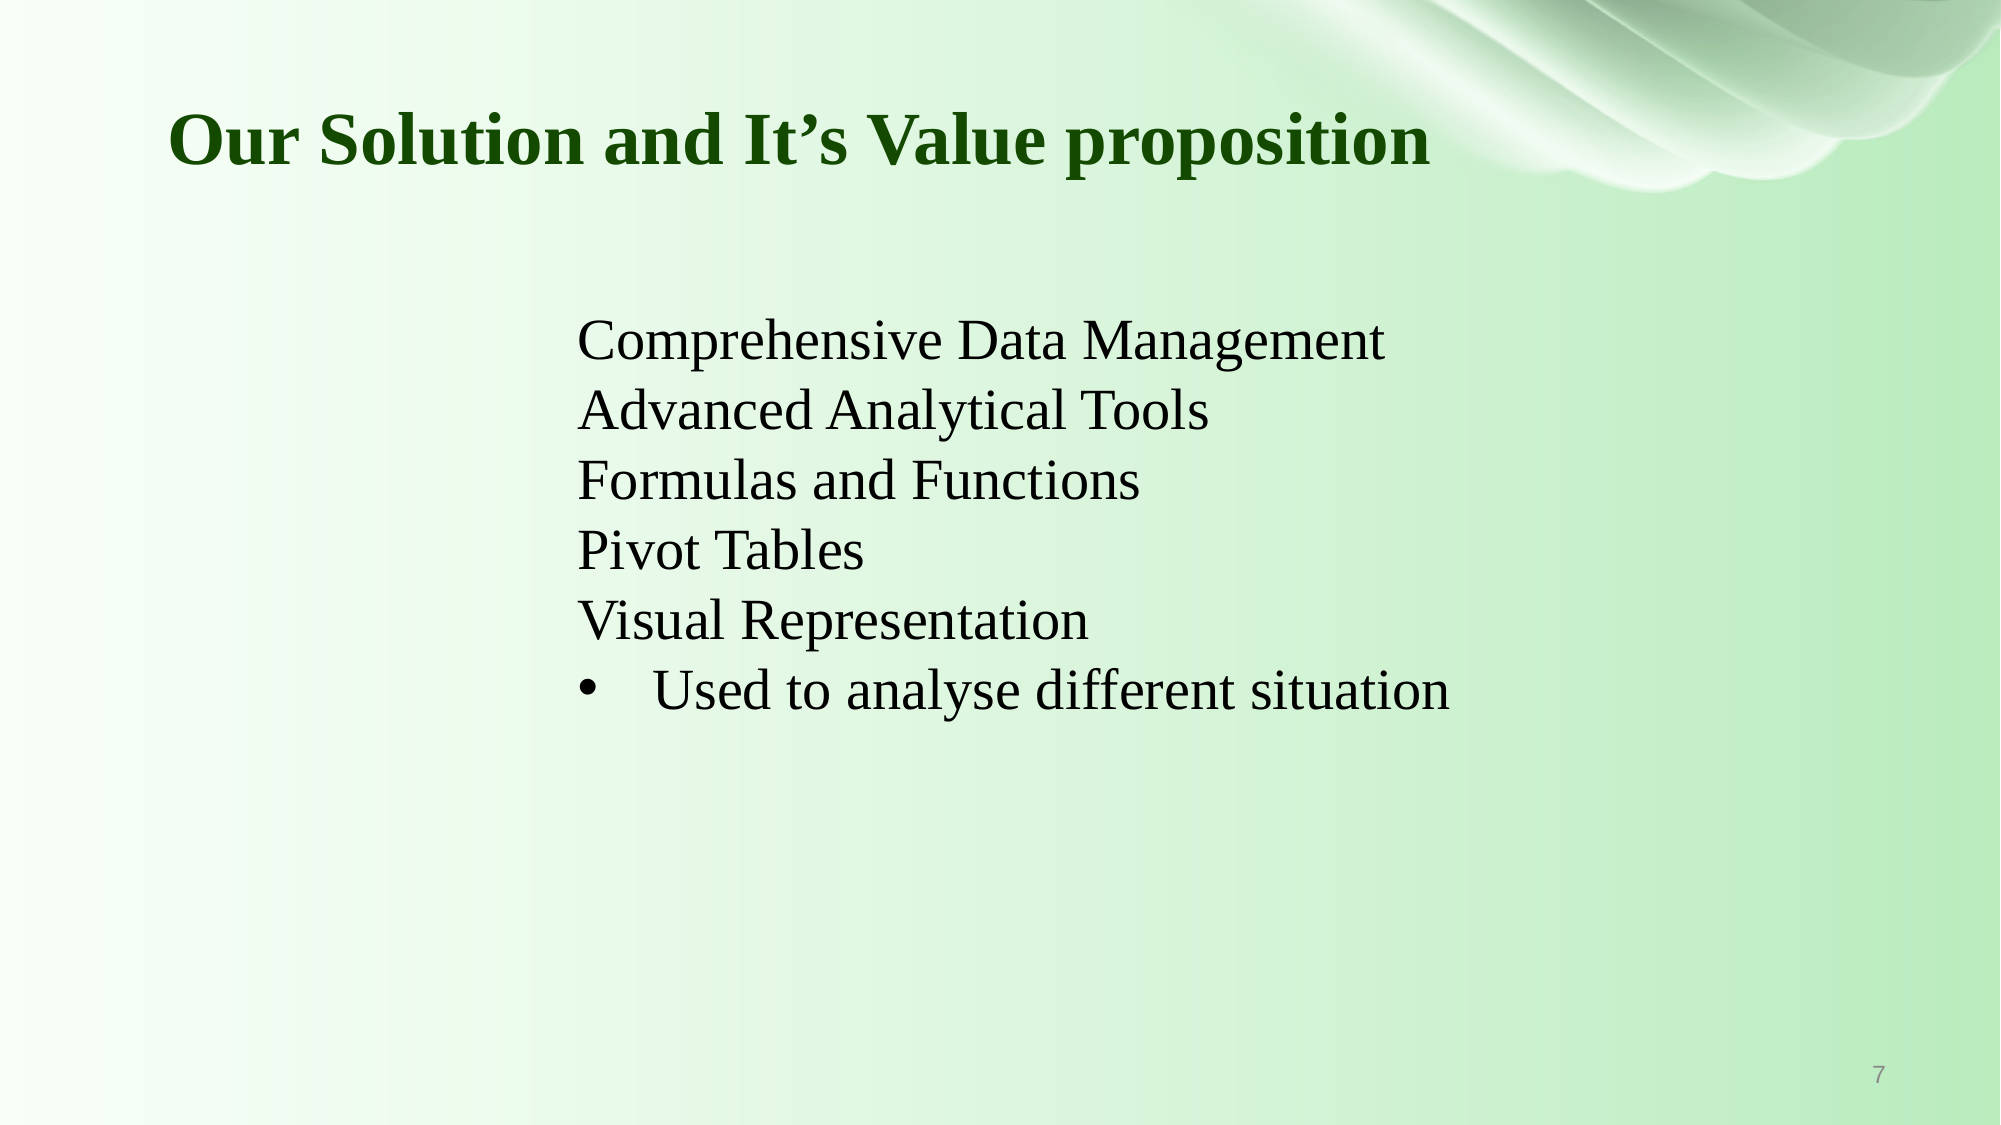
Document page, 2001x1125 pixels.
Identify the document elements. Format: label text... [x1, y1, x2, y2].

title Our Solution and It’s Value proposition [110, 89, 1508, 181]
picture [1163, 0, 2001, 195]
slide_number 7 [1436, 745, 1886, 1125]
text_box Comprehensive Data Management Advanced Analytical Tools Formulas and Functions Pivot Tables Visual Representation Used to analyse different situation [562, 293, 1625, 729]
